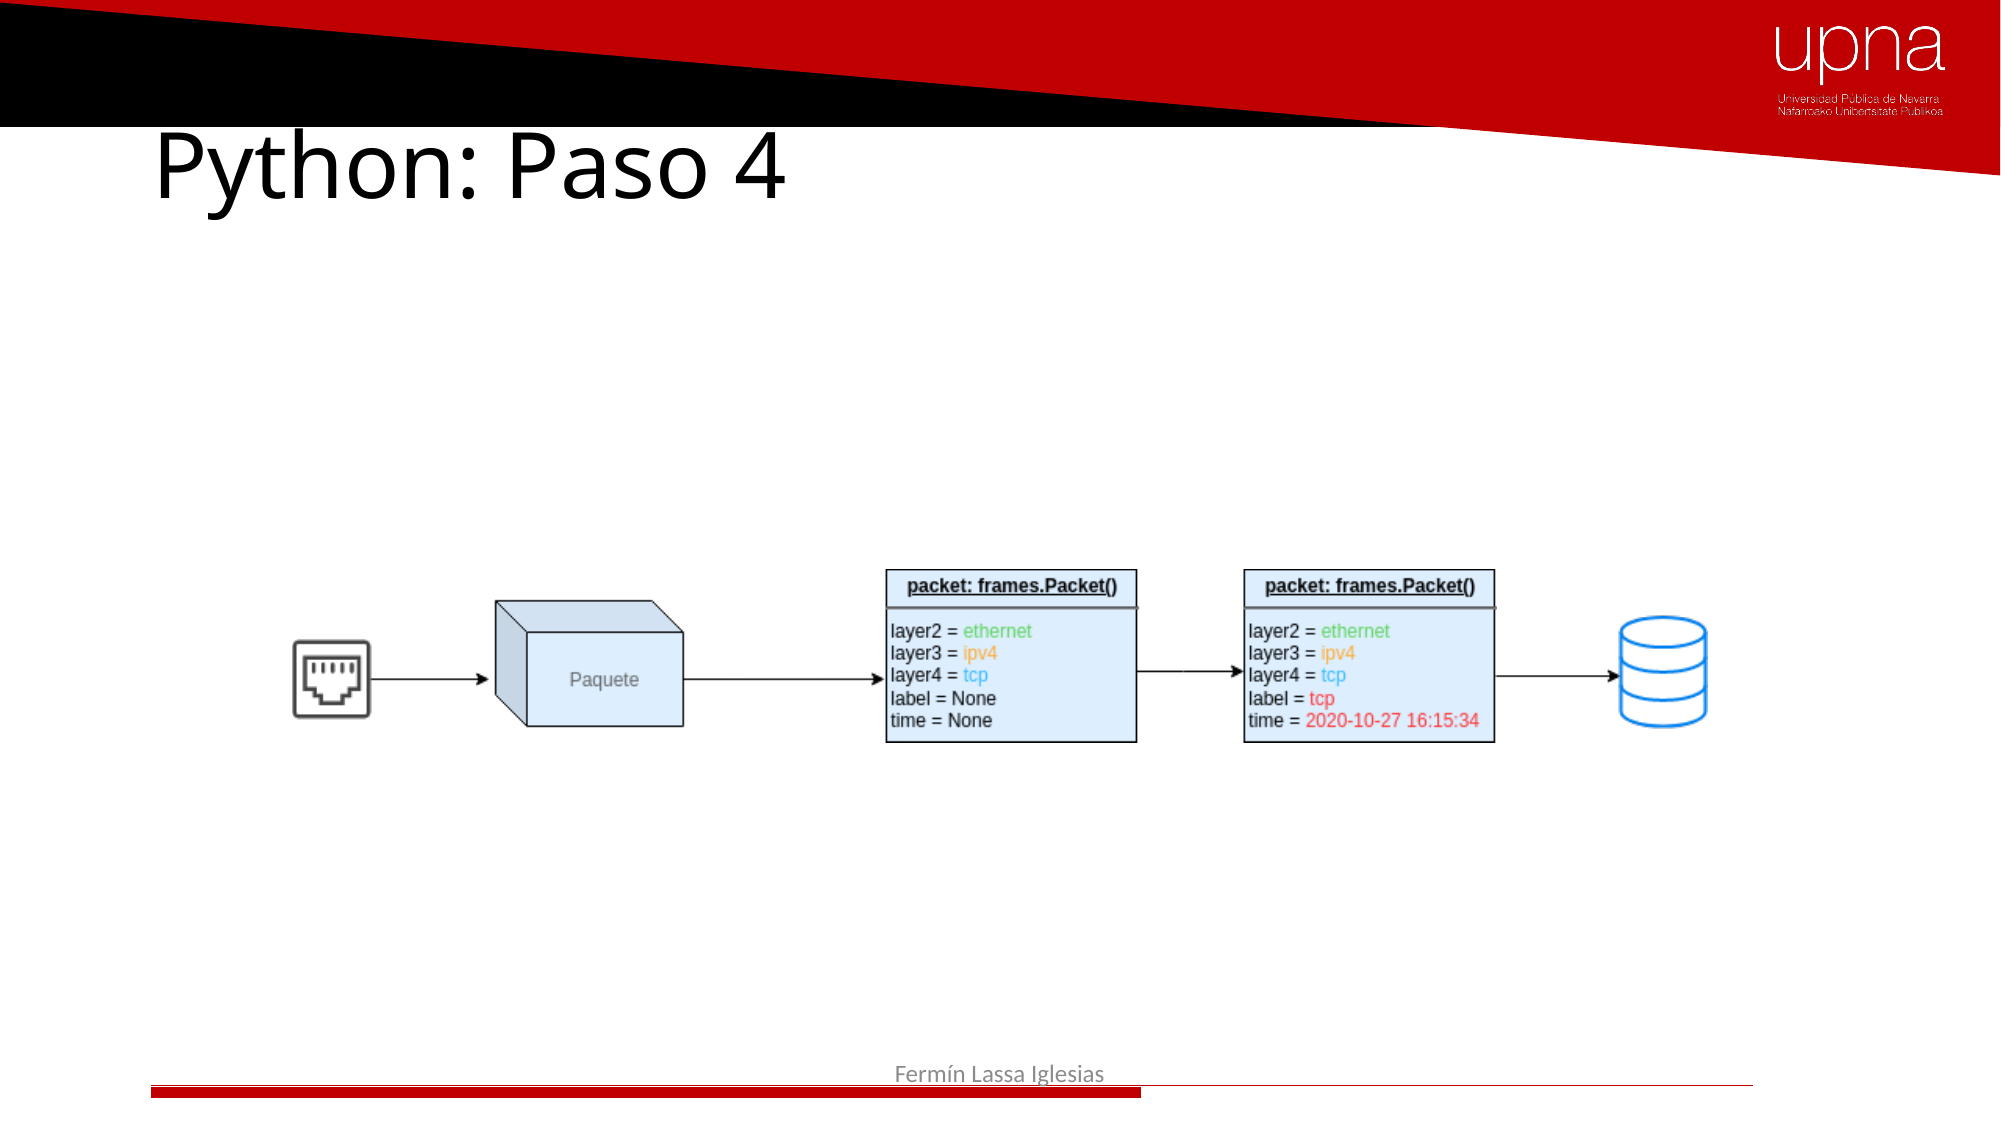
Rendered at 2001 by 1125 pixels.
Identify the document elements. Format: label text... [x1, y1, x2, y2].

footer Fermín Lassa Iglesias [662, 1042, 1338, 1103]
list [292, 569, 1708, 744]
title Python: Paso 4 [137, 59, 1863, 278]
picture [1775, 25, 1946, 116]
slide_number [137, 1042, 588, 1103]
slide_number [1412, 1042, 1863, 1103]
